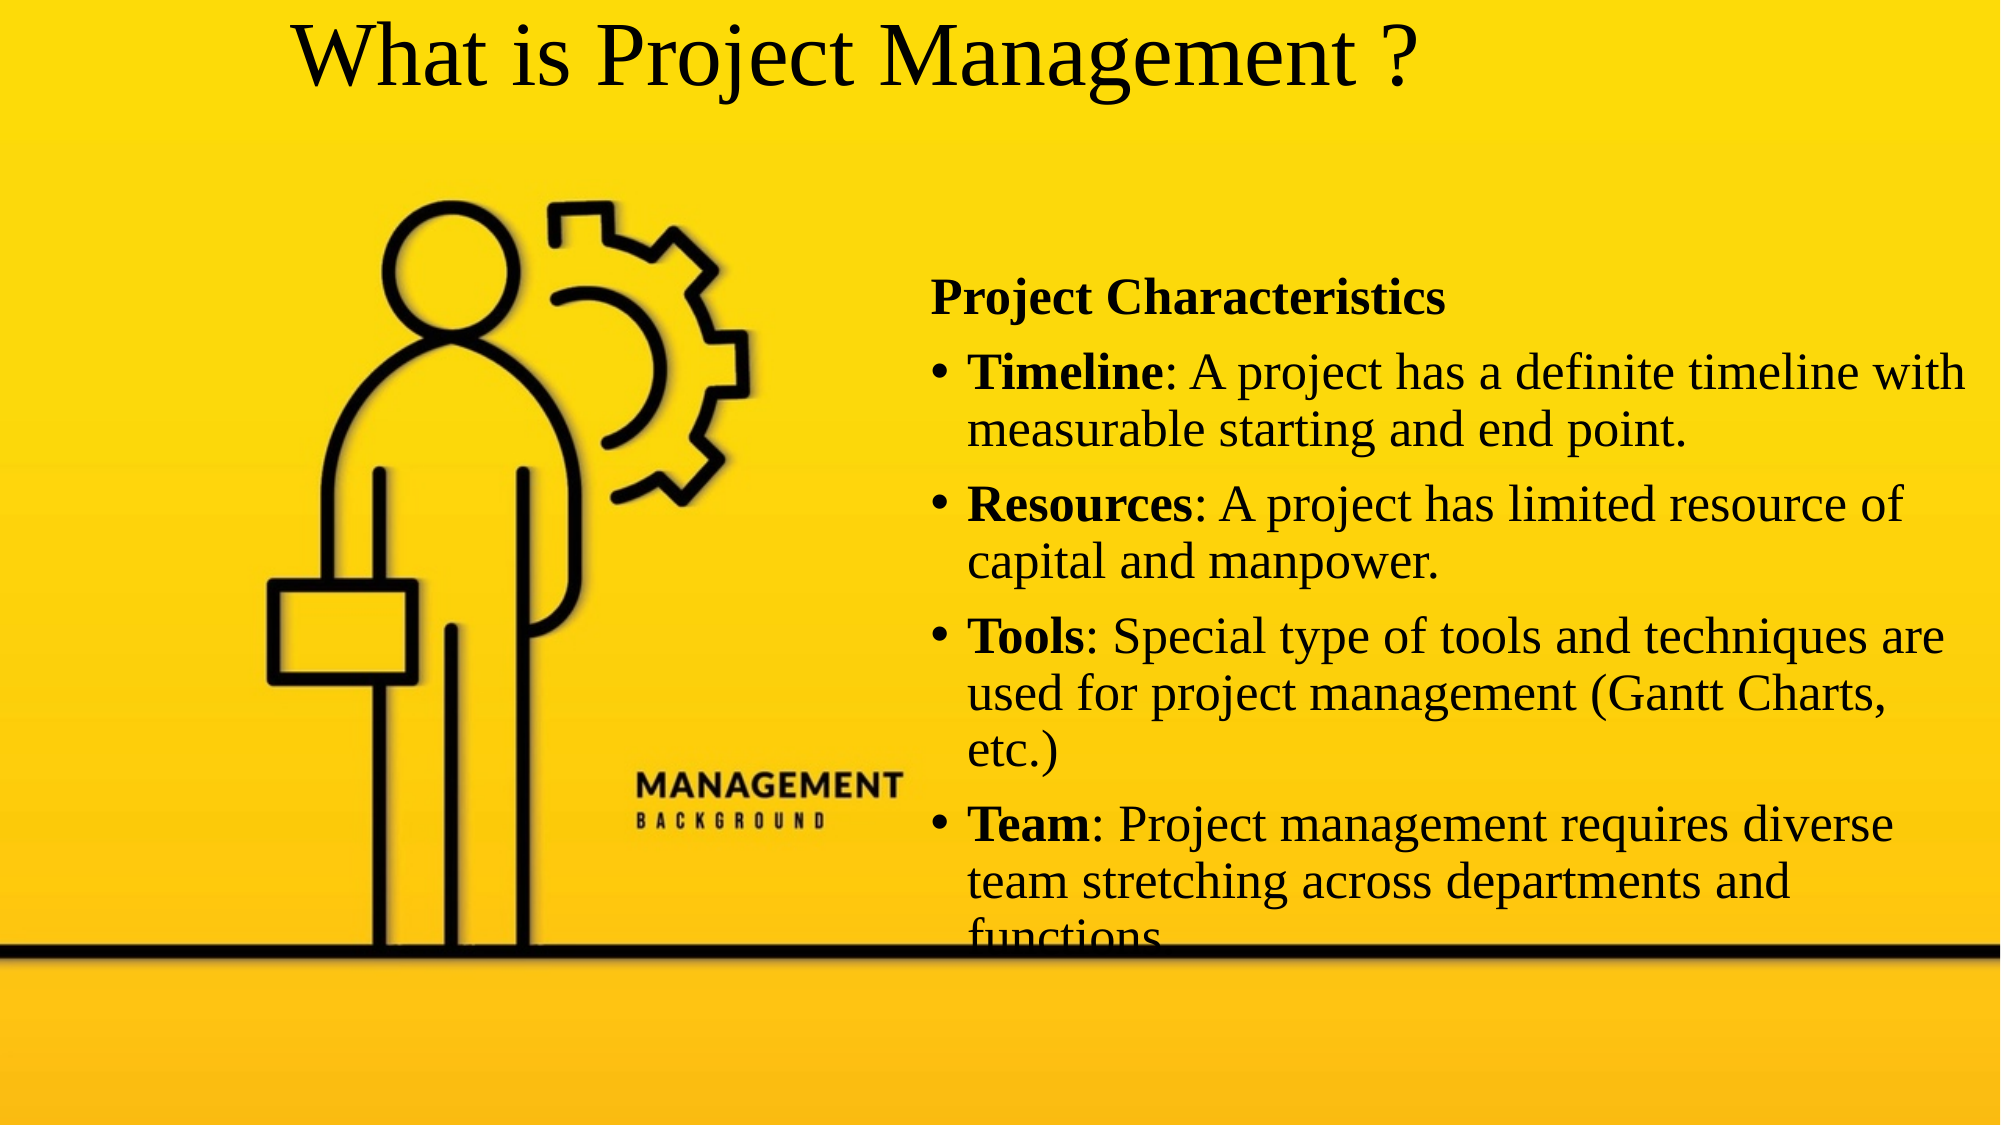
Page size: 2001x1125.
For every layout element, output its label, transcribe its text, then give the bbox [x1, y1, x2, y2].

list Project Characteristics Timeline: A project has a definite timeline with measurable starting and end point. Resources: A project has limited resource of capital and manpower. Tools: Special type of tools and techniques are used for project management (Gantt Charts, etc.) Team: Project management requires diverse team stretching across departments and functions. [915, 261, 2000, 976]
text_box What is Project Management ? [274, 0, 2000, 165]
picture [0, 0, 2001, 1125]
